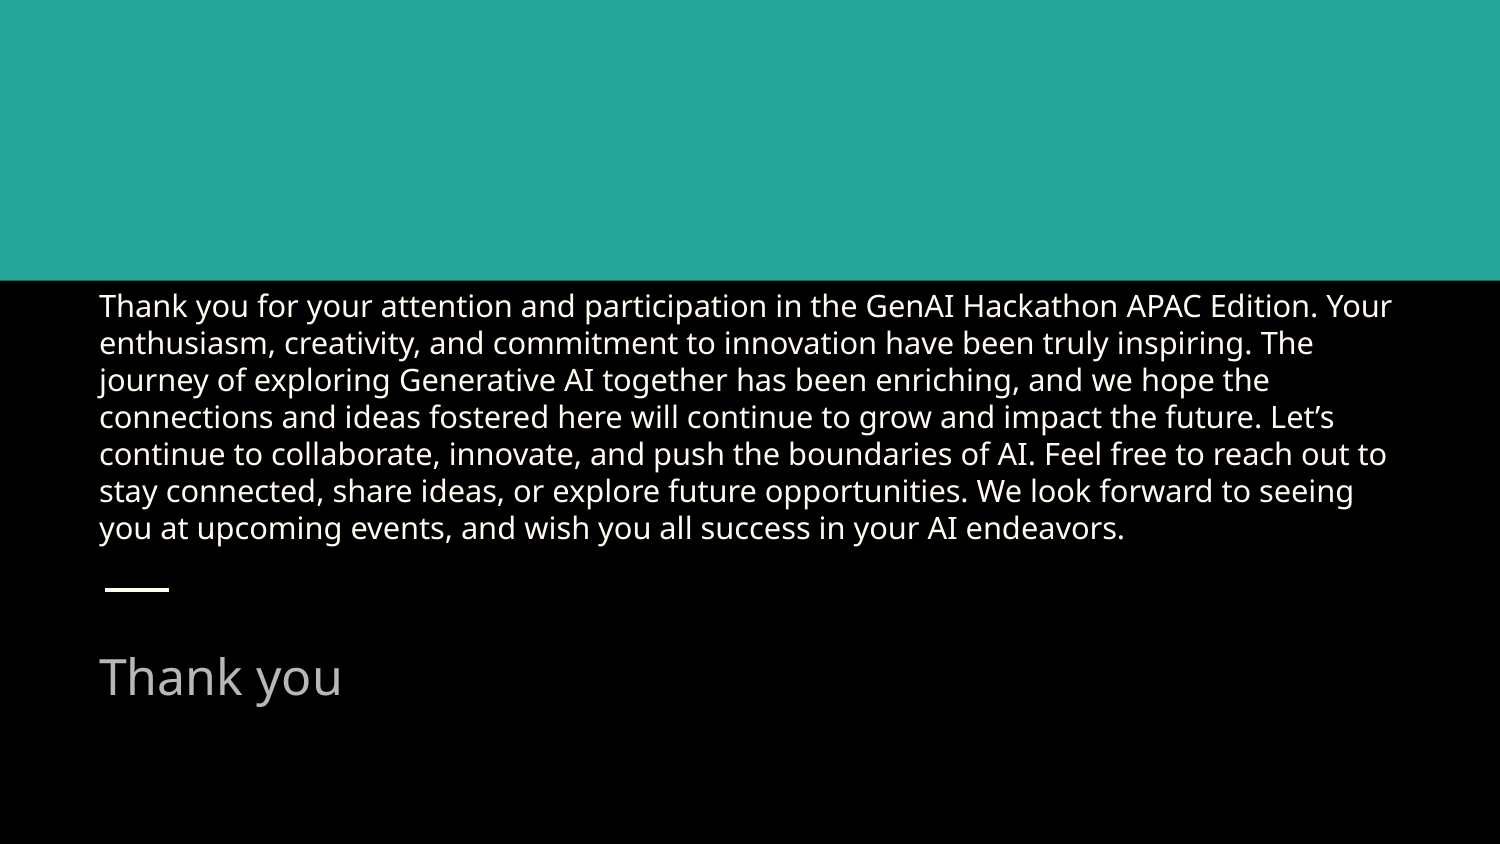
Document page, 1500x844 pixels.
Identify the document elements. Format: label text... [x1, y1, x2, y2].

title Thank you for your attention and participation in the GenAI Hackathon APAC Edition. Your enthusiasm, creativity, and commitment to innovation have been truly inspiring. The journey of exploring Generative AI together has been enriching, and we hope the connections and ideas fostered here will continue to grow and impact the future. Let’s continue to collaborate, innovate, and push the boundaries of AI. Feel free to reach out to stay connected, share ideas, or explore future opportunities. We look forward to seeing you at upcoming events, and wish you all success in your AI endeavors. [84, 310, 1416, 561]
subtitle Thank you [84, 630, 1416, 760]
